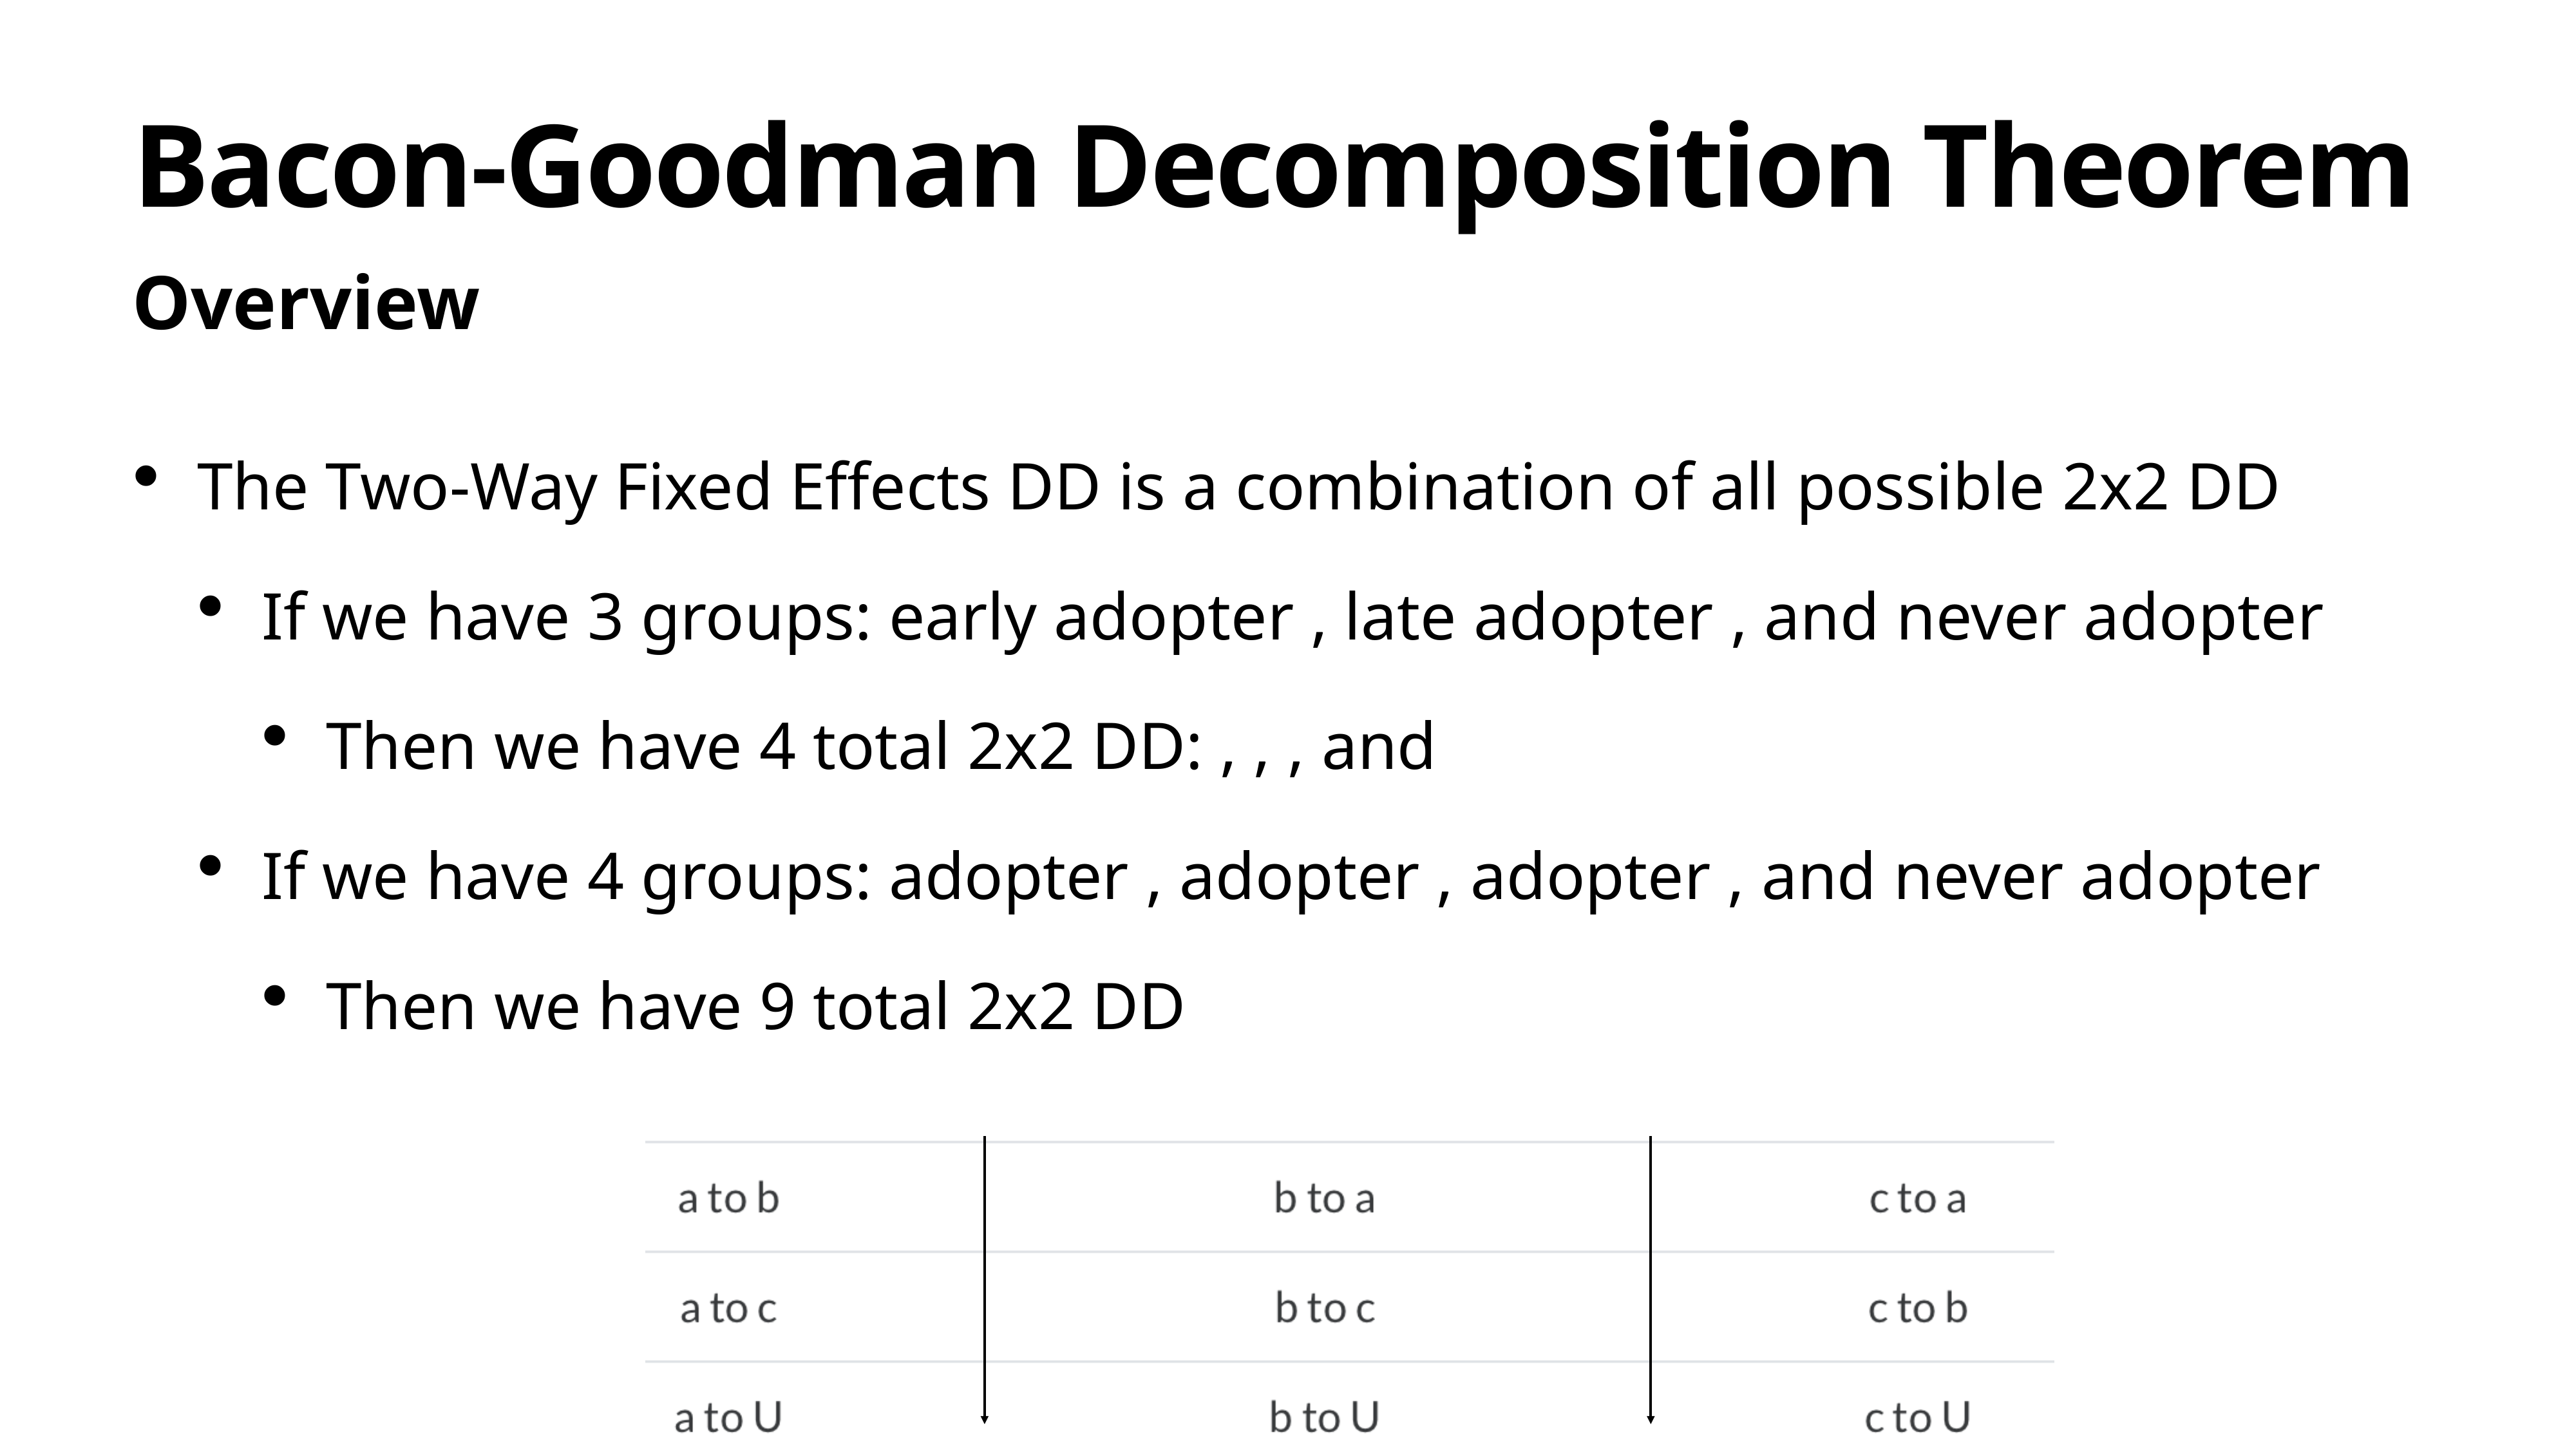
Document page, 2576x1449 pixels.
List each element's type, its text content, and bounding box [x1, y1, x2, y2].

list Overview [127, 250, 2449, 350]
picture [645, 1108, 2054, 1449]
list The Two-Way Fixed Effects DD is a combination of all possible 2x2 DD If we have 3 groups: early adopter , late adopter , and never adopter Then we have 4 total 2x2 DD: , , , and If we have 4 groups: adopter , adopter , adopter , and never adopter Then we have 9 total 2x2 DD [127, 448, 2449, 1321]
title Bacon-Goodman Decomposition Theorem [127, 113, 2449, 250]
